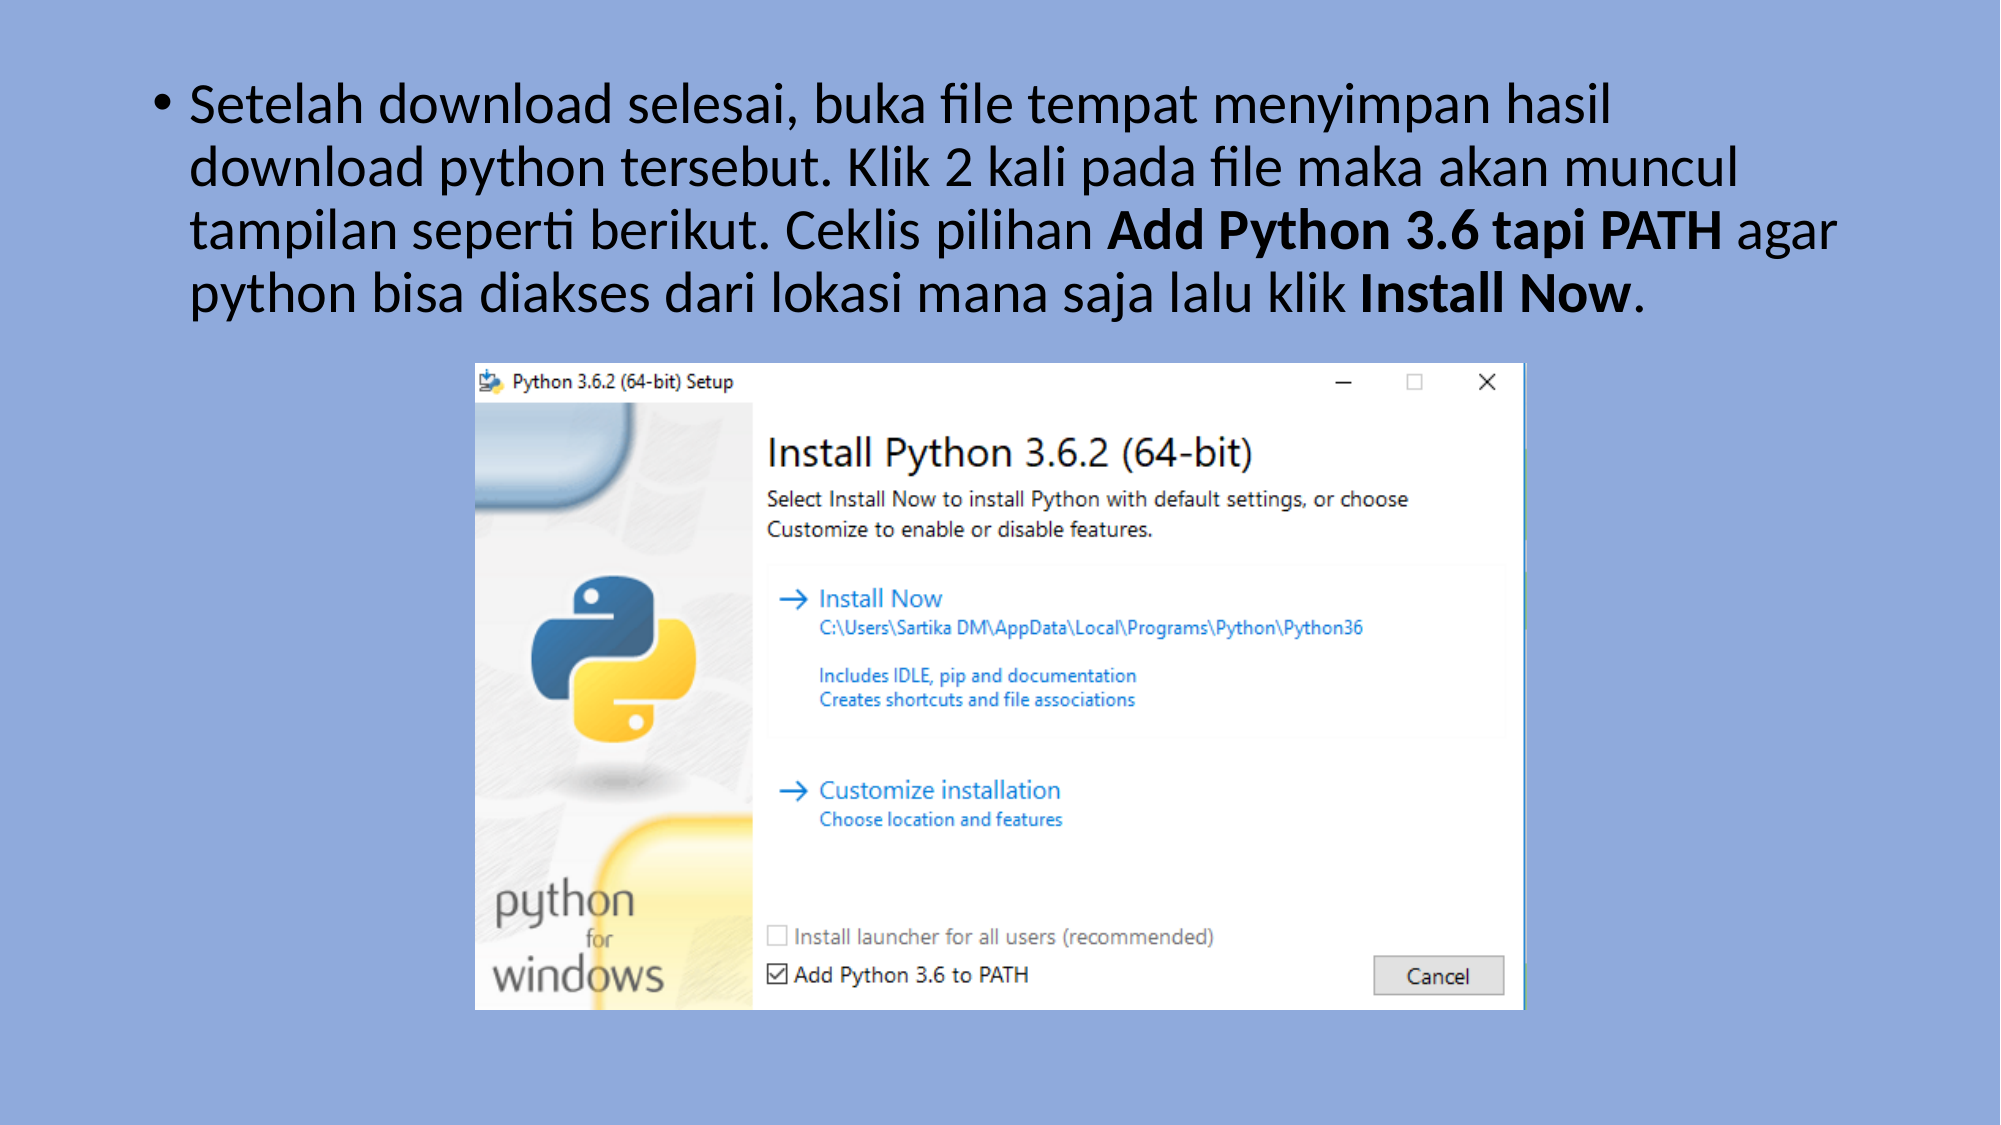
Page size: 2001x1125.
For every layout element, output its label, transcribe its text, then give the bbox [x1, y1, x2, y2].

picture [475, 363, 1527, 1010]
list Setelah download selesai, buka file tempat menyimpan hasil download python tersebut. Klik 2 kali pada file maka akan muncul tampilan seperti berikut. Ceklis pilihan Add Python 3.6 tapi PATH agar python bisa diakses dari lokasi mana saja lalu klik Install Now. [137, 65, 1863, 1014]
